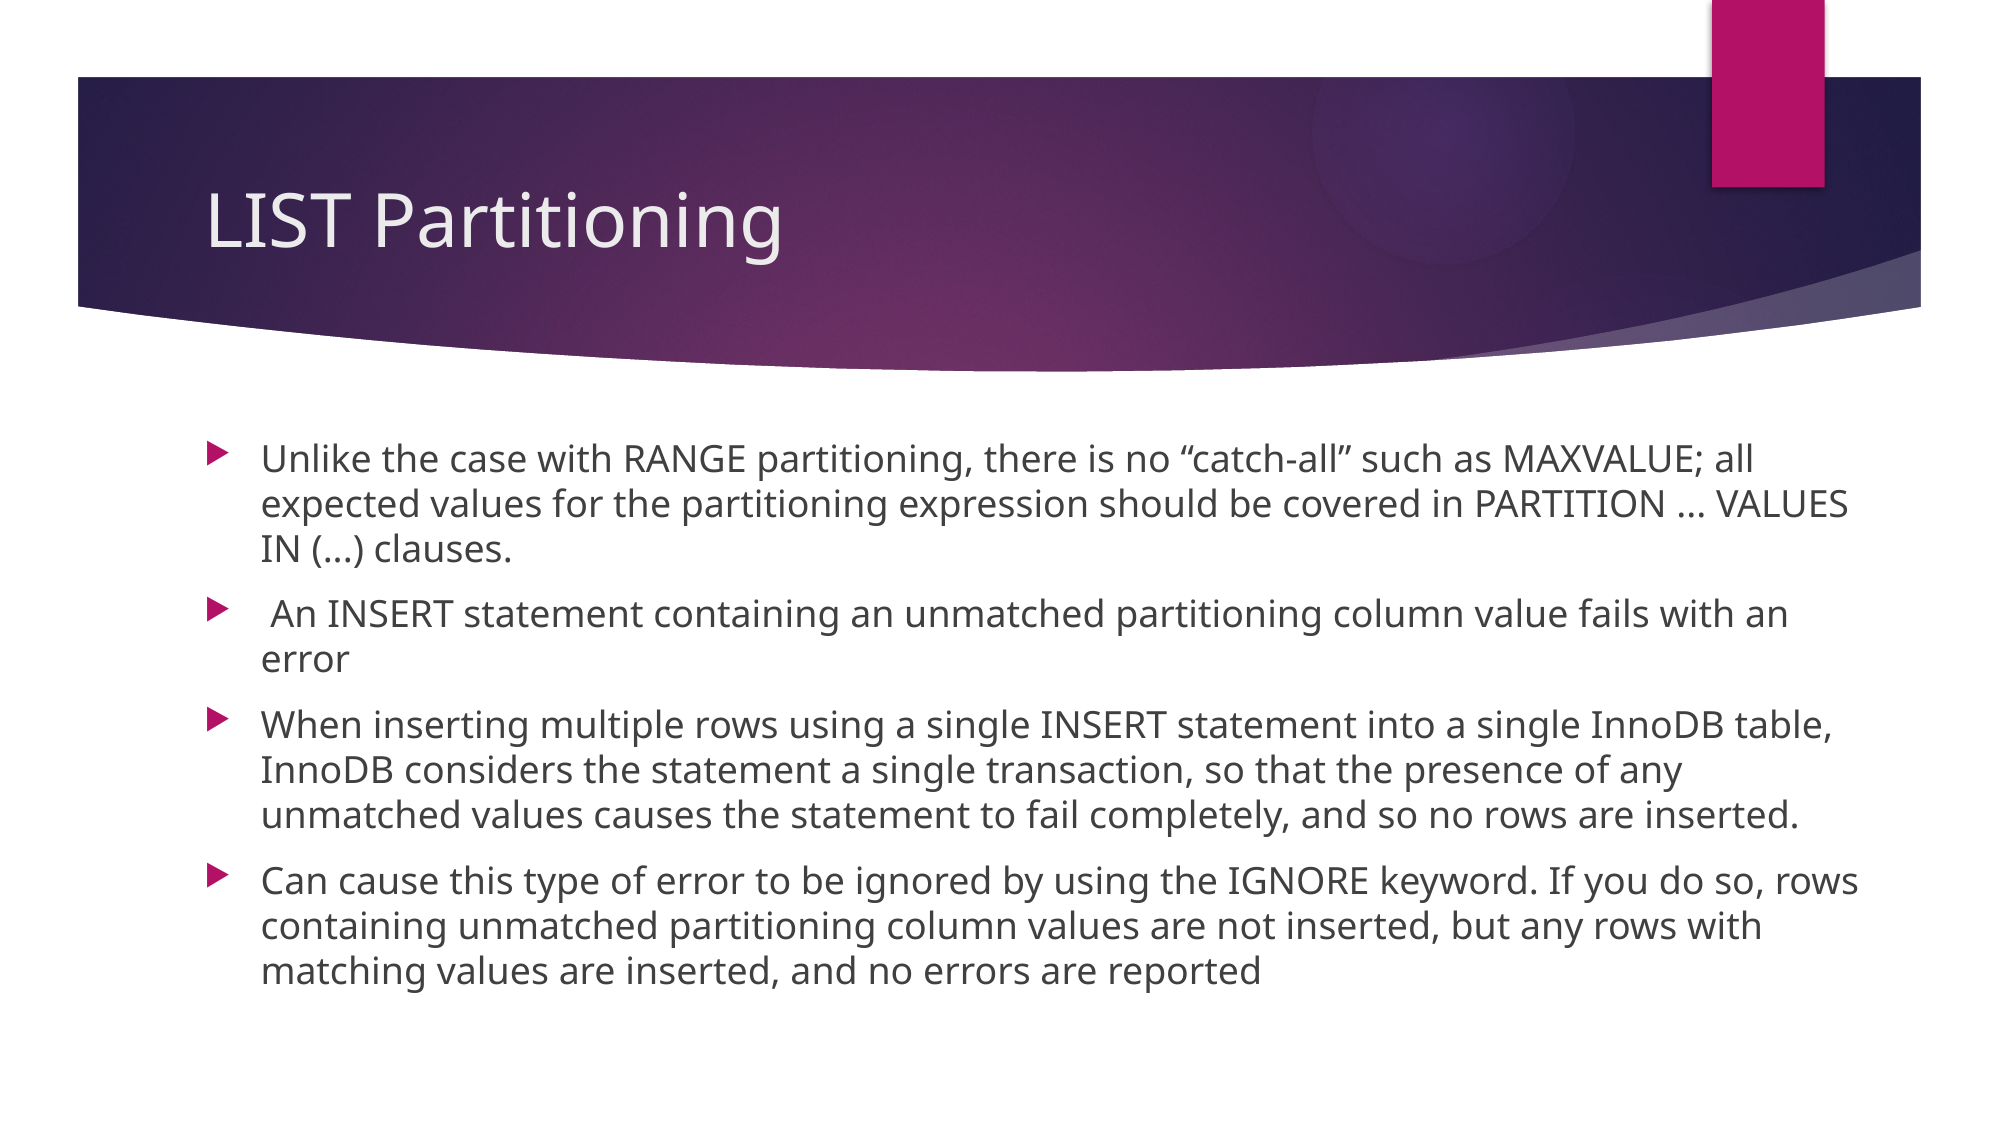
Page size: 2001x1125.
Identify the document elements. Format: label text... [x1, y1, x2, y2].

title LIST Partitioning [189, 159, 1627, 276]
list Unlike the case with RANGE partitioning, there is no “catch-all” such as MAXVALUE; all expected values for the partitioning expression should be covered in PARTITION ... VALUES IN (...) clauses. An INSERT statement containing an unmatched partitioning column value fails with an error When inserting multiple rows using a single INSERT statement into a single InnoDB table, InnoDB considers the statement a single transaction, so that the presence of any unmatched values causes the statement to fail completely, and so no rows are inserted. Can cause this type of error to be ignored by using the IGNORE keyword. If you do so, rows containing unmatched partitioning column values are not inserted, but any rows with matching values are inserted, and no errors are reported [189, 427, 1885, 1081]
